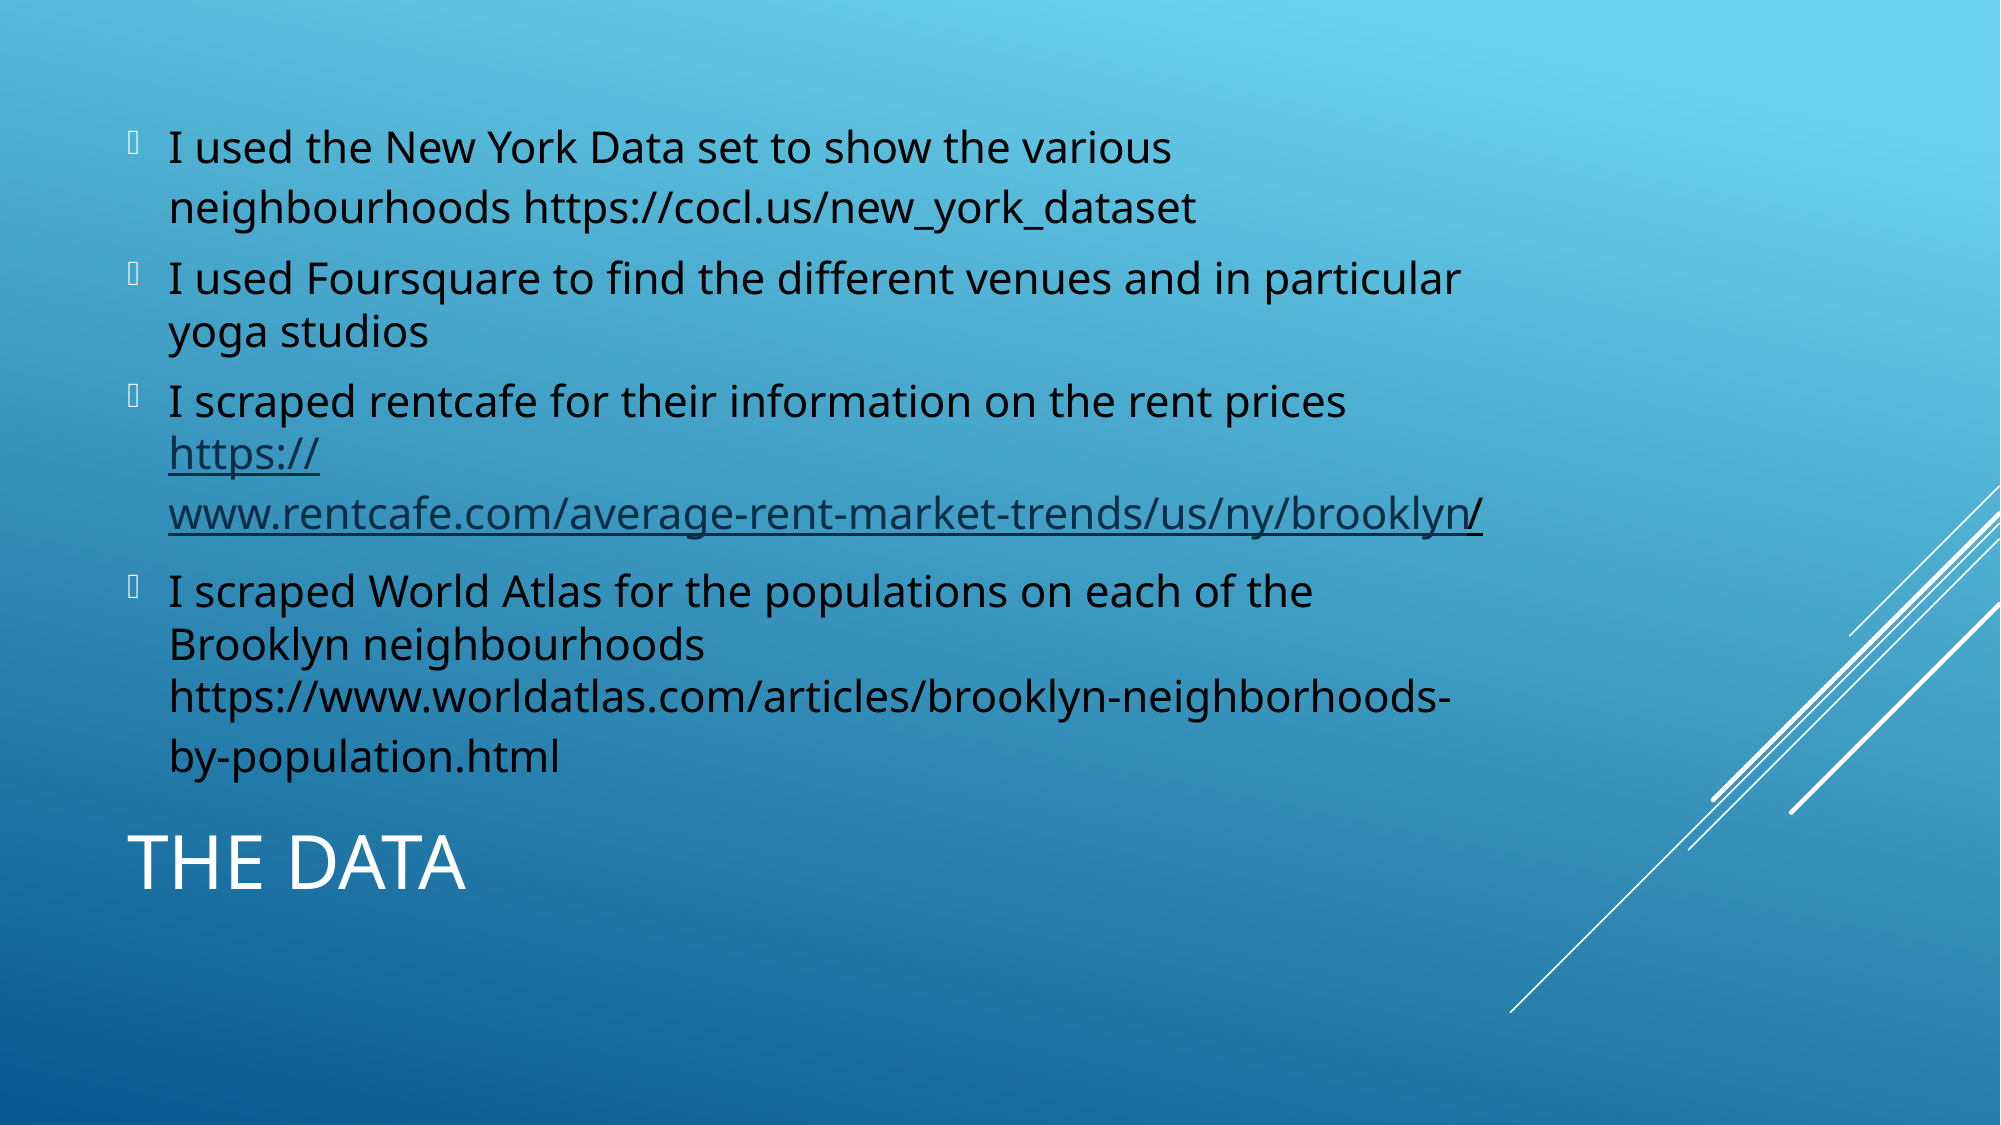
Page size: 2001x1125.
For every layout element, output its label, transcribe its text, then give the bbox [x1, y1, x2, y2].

list I used the New York Data set to show the various neighbourhoods https://cocl.us/new_york_dataset I used Foursquare to find the different venues and in particular yoga studios I scraped rentcafe for their information on the rent prices https://www.rentcafe.com/average-rent-market-trends/us/ny/brooklyn/ I scraped World Atlas for the populations on each of the Brooklyn neighbourhoods https://www.worldatlas.com/articles/brooklyn-neighborhoods-by-population.html [112, 112, 1513, 805]
title The data [112, 805, 1513, 984]
